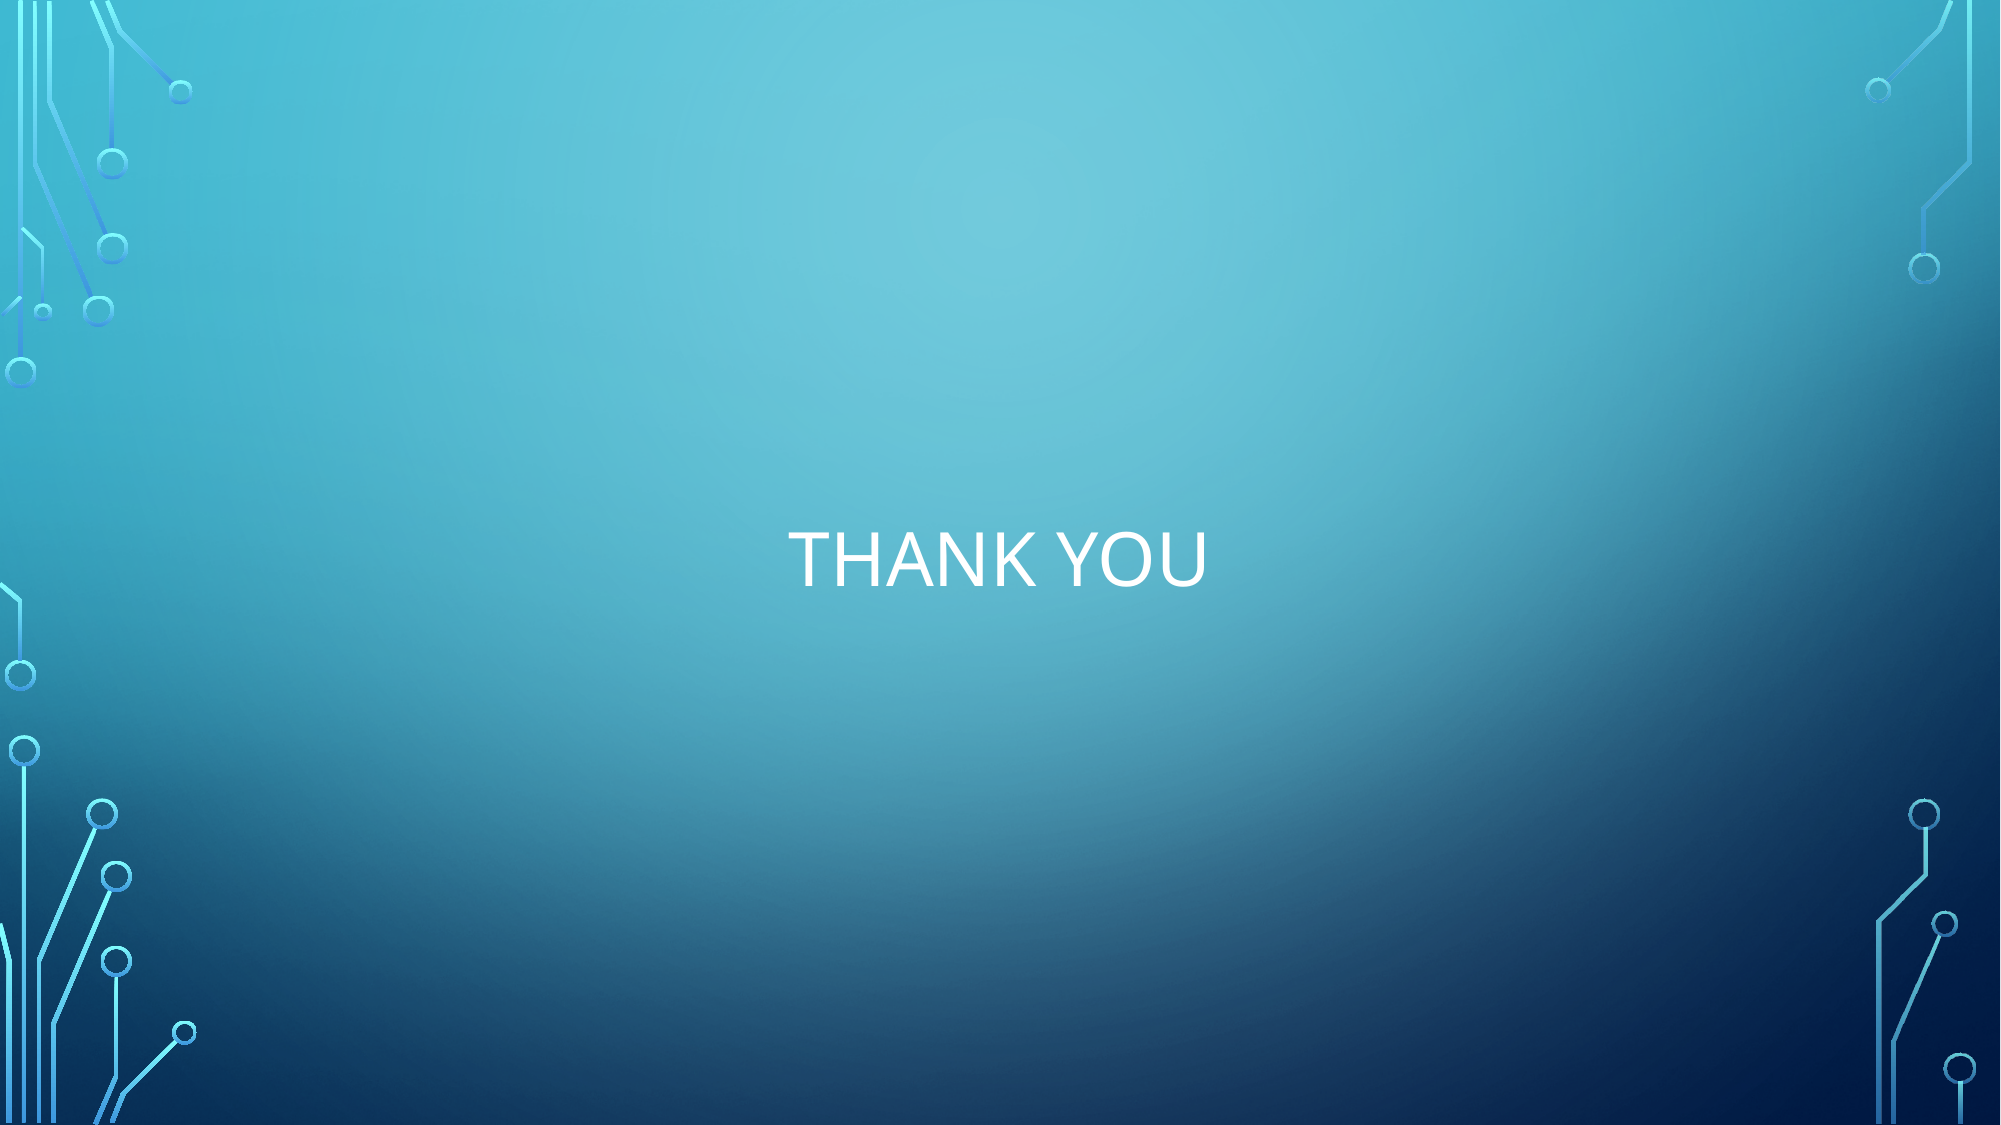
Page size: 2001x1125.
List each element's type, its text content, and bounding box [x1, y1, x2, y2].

title Thank You [338, 352, 1662, 773]
